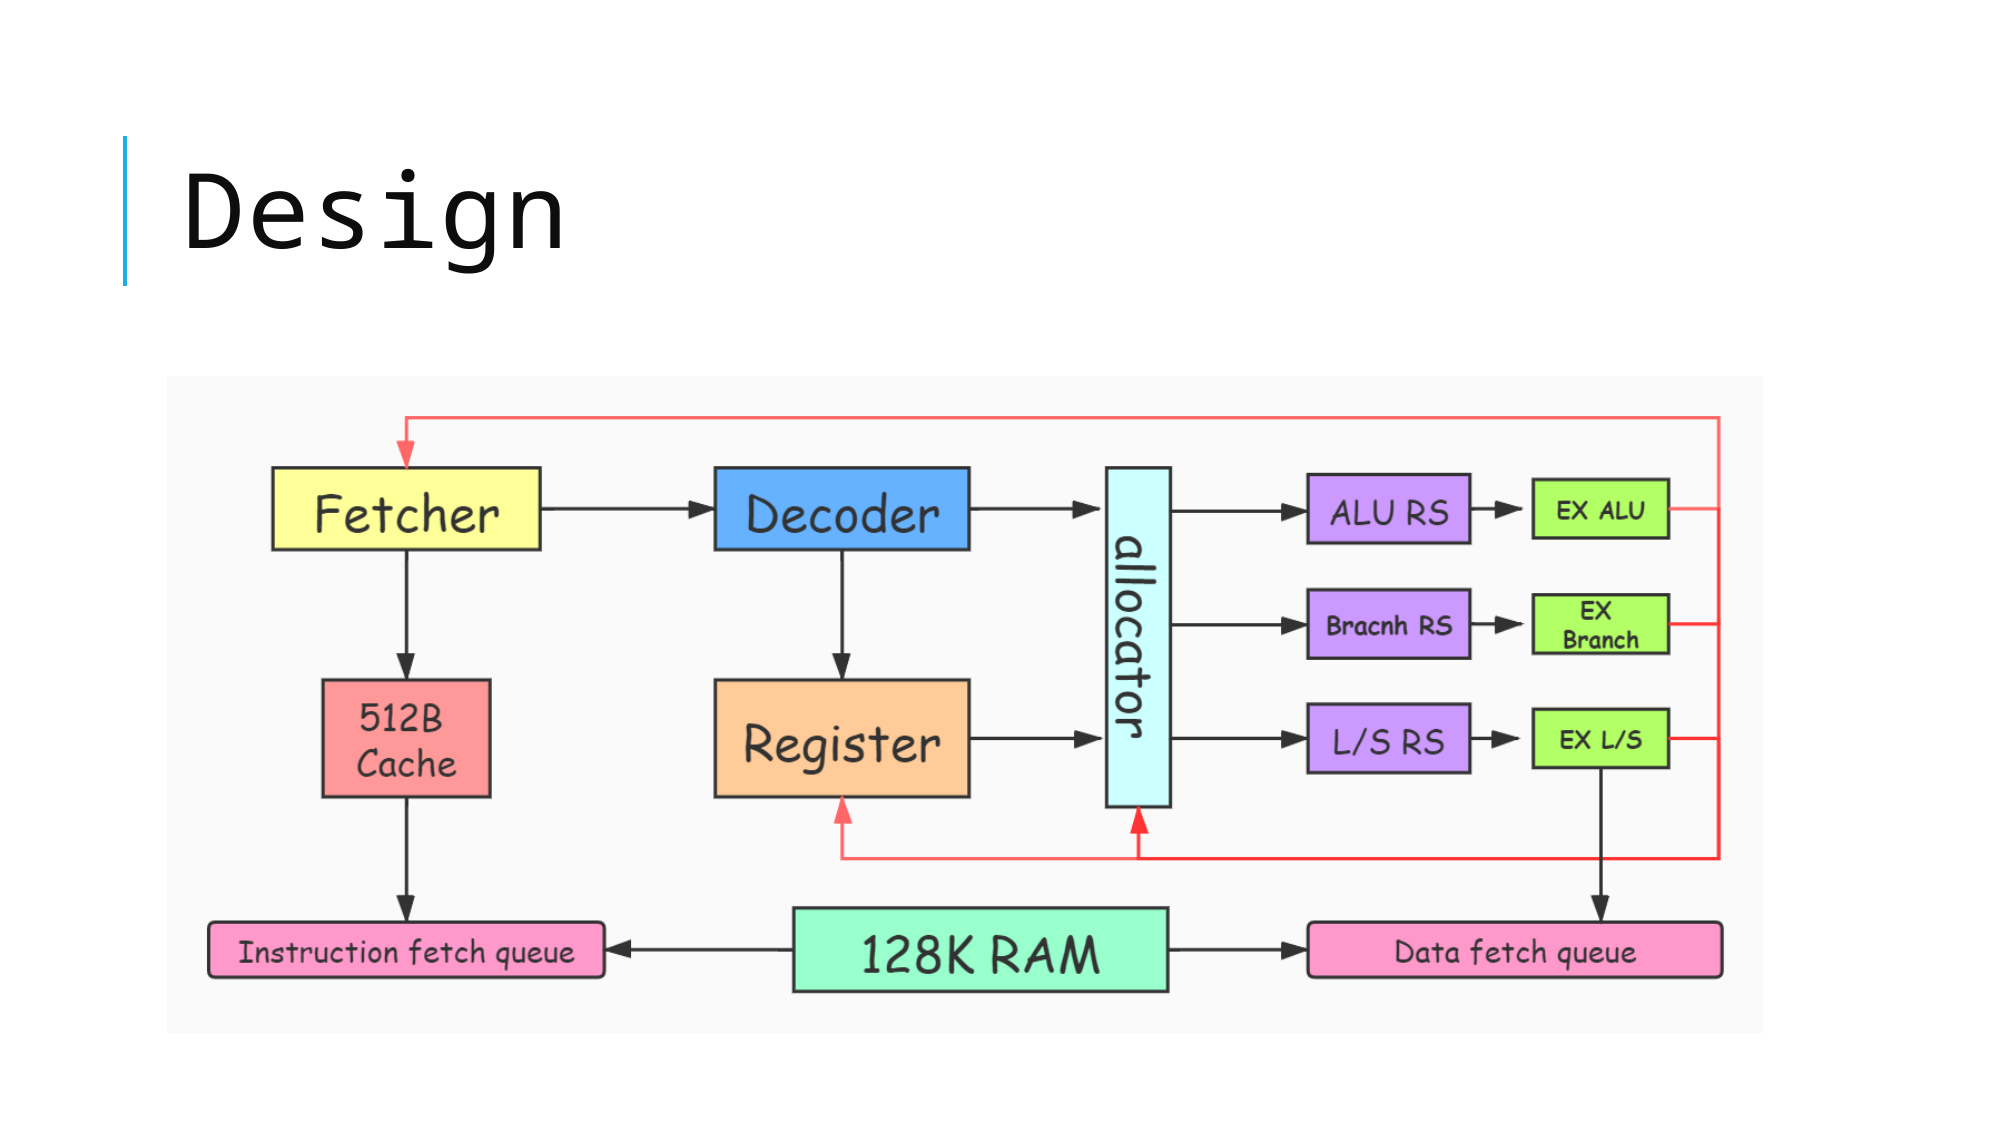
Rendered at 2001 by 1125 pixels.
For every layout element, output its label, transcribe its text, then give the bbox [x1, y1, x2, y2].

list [167, 376, 1763, 1034]
title Design [168, 96, 1763, 342]
